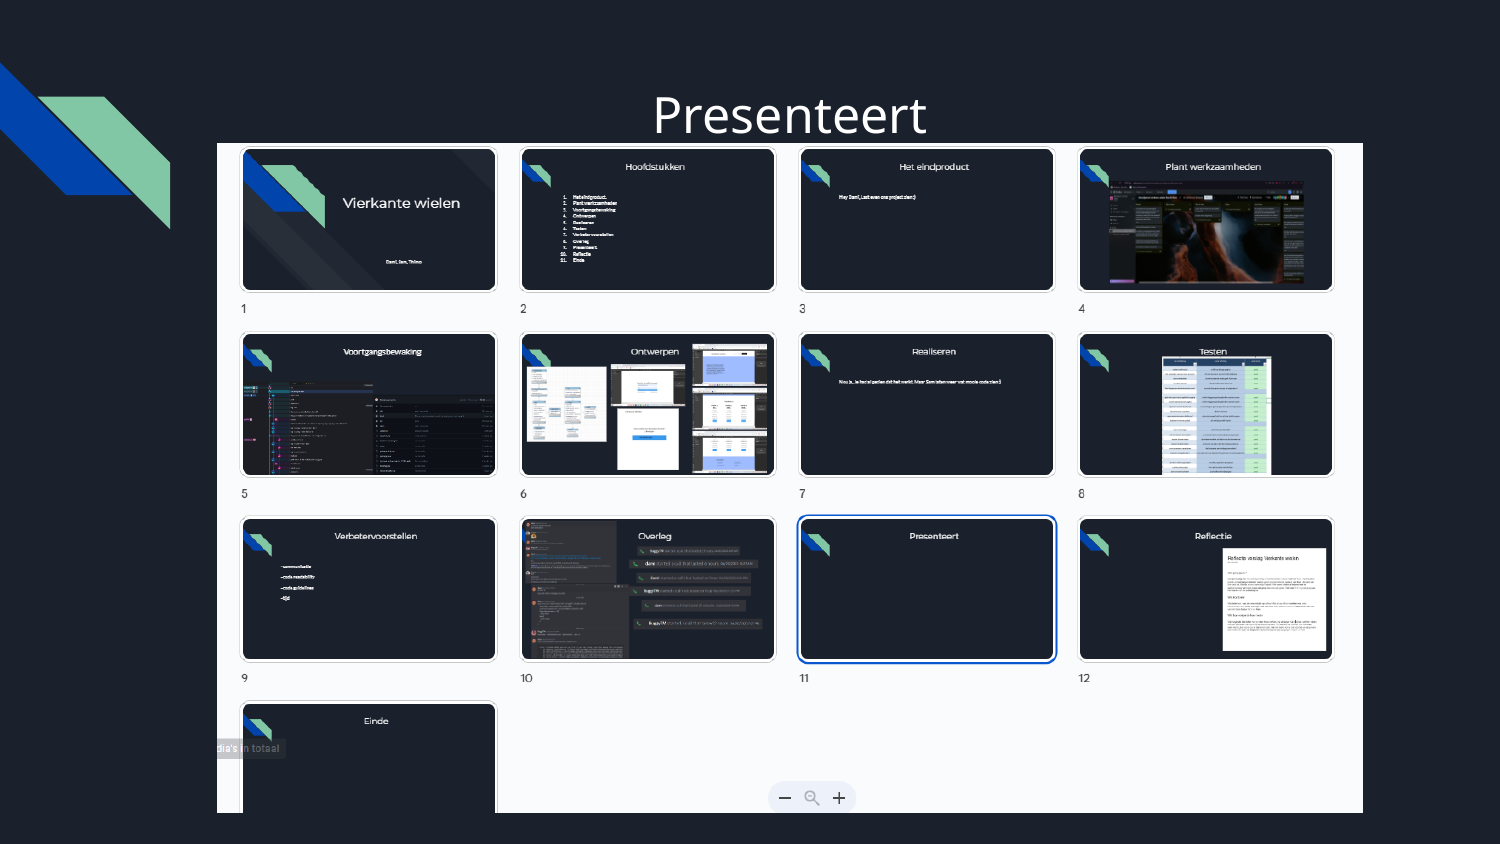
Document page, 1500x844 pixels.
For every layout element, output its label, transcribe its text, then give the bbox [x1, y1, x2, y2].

picture [217, 143, 1364, 814]
title Presenteert [212, 64, 1368, 152]
